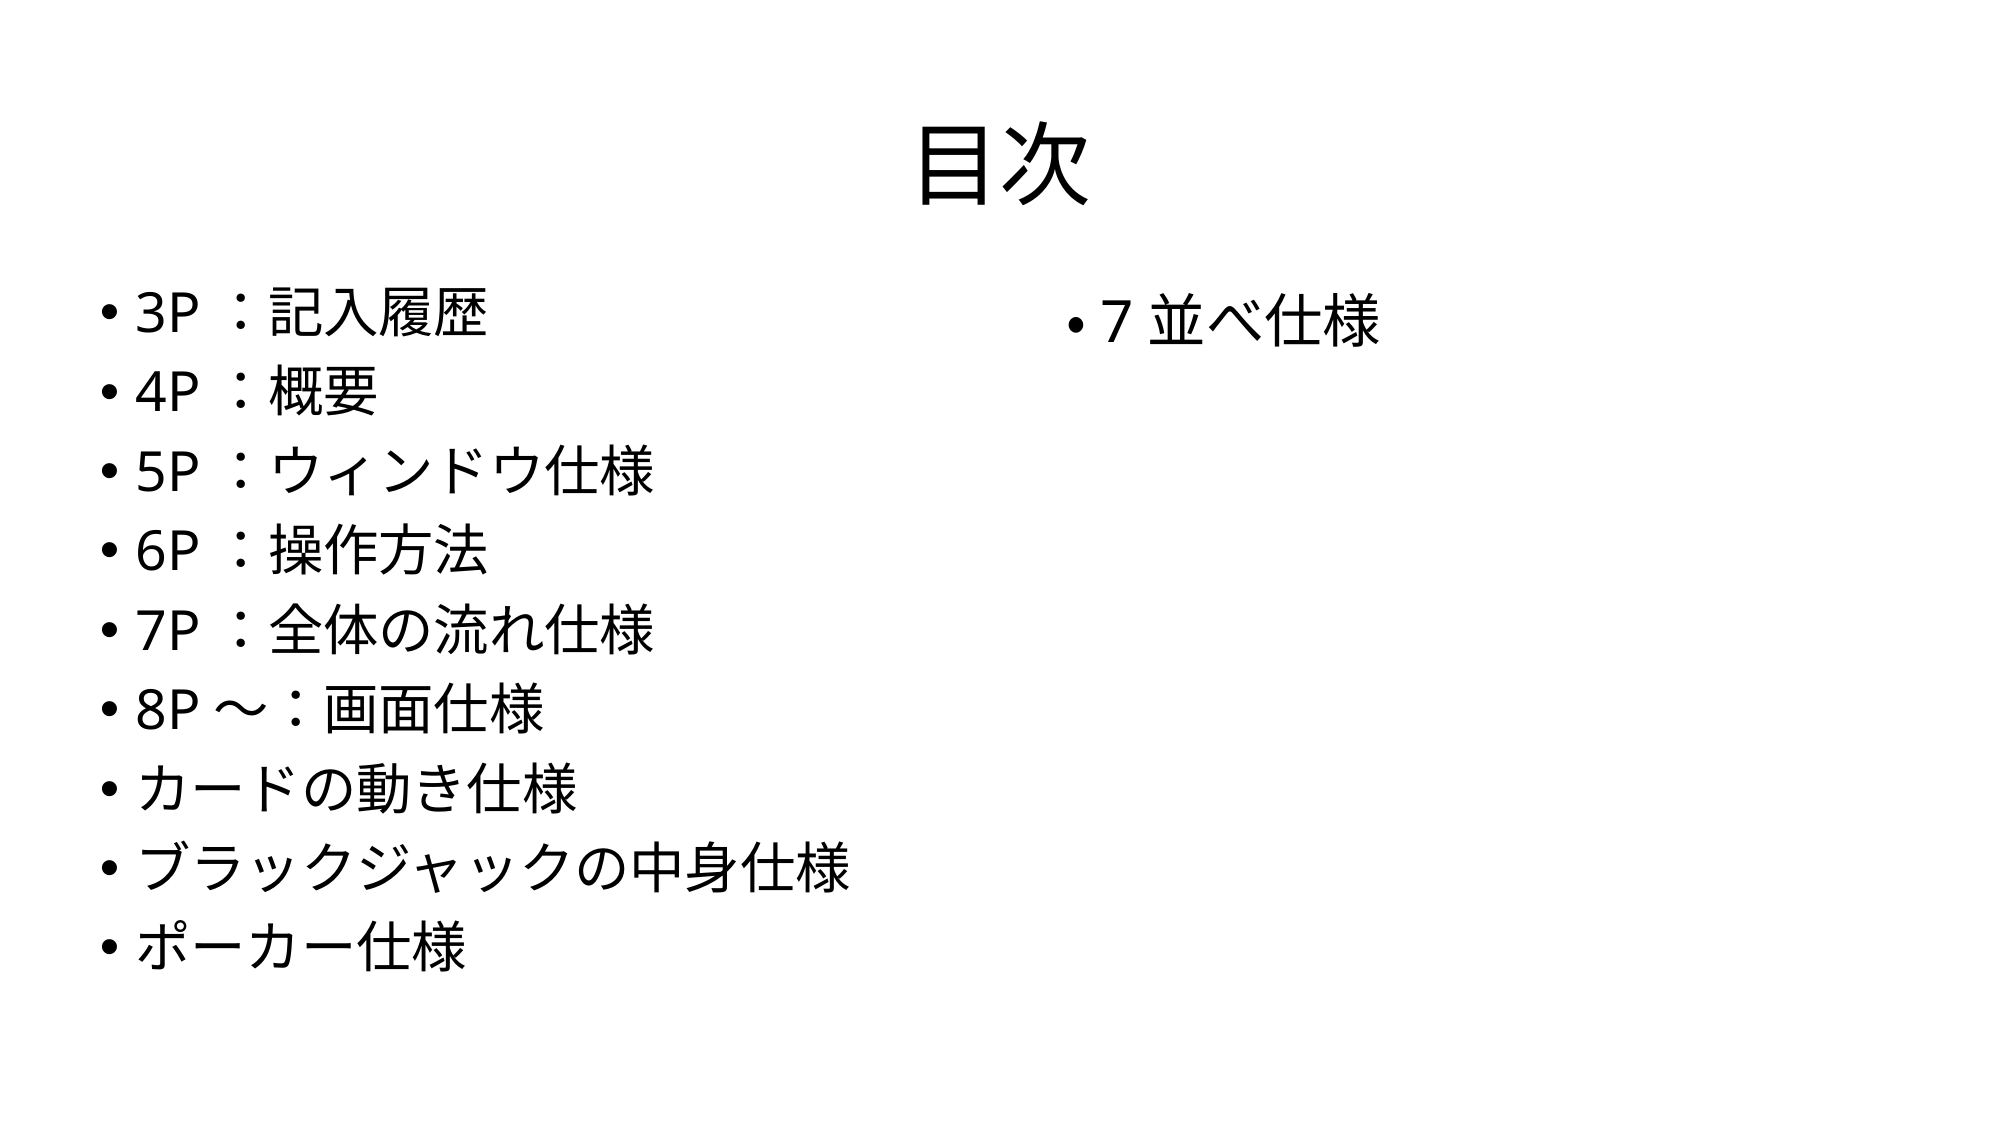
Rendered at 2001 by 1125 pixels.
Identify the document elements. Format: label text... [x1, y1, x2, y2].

title 目次 [137, 59, 1863, 278]
list 3P：記入履歴 4P：概要 5P：ウィンドウ仕様 6P：操作方法 7P：全体の流れ仕様 8P～：画面仕様 カードの動き仕様 ブラックジャックの中身仕様 ポーカー仕様 [84, 277, 948, 992]
text_box ・7並べ仕様 [1052, 277, 1915, 992]
